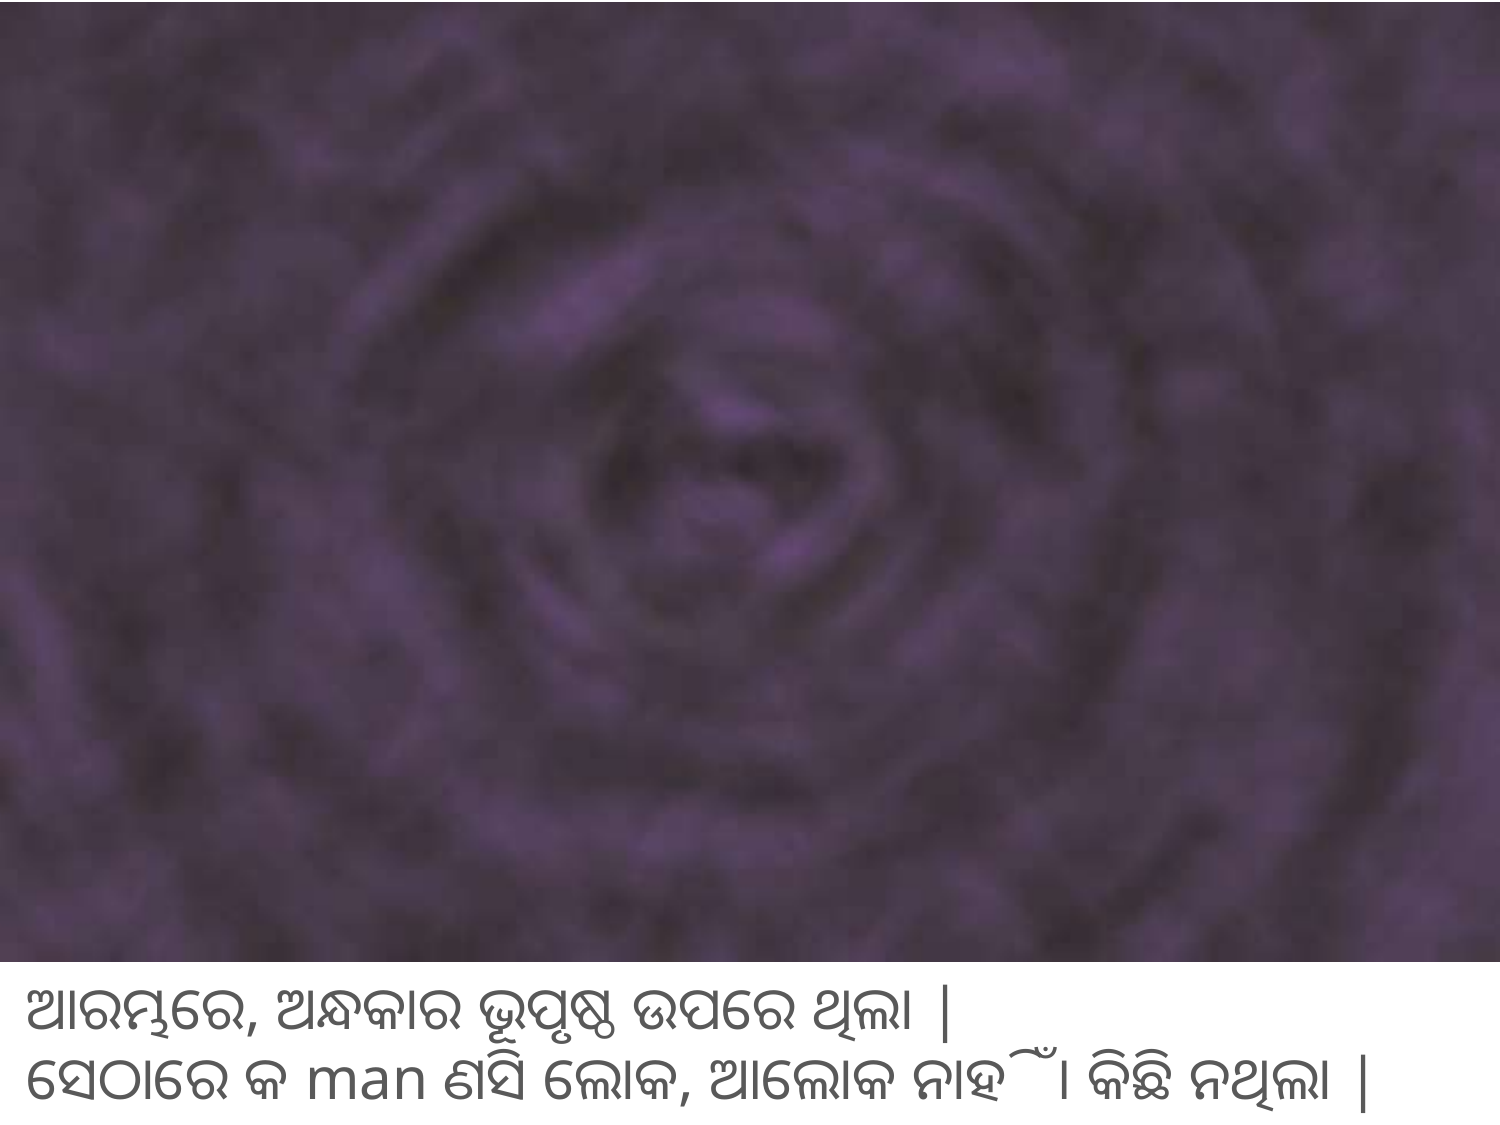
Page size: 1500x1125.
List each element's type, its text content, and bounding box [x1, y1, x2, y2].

text_box ଆରମ୍ଭରେ, ଅନ୍ଧକାର ଭୂପୃଷ୍ଠ ଉପରେ ଥିଲା | ସେଠାରେ କ man ଣସି ଲୋକ, ଆଲୋକ ନାହିଁ। କିଛି ନଥିଲା | [11, 970, 1483, 1119]
picture [0, 1, 1500, 962]
